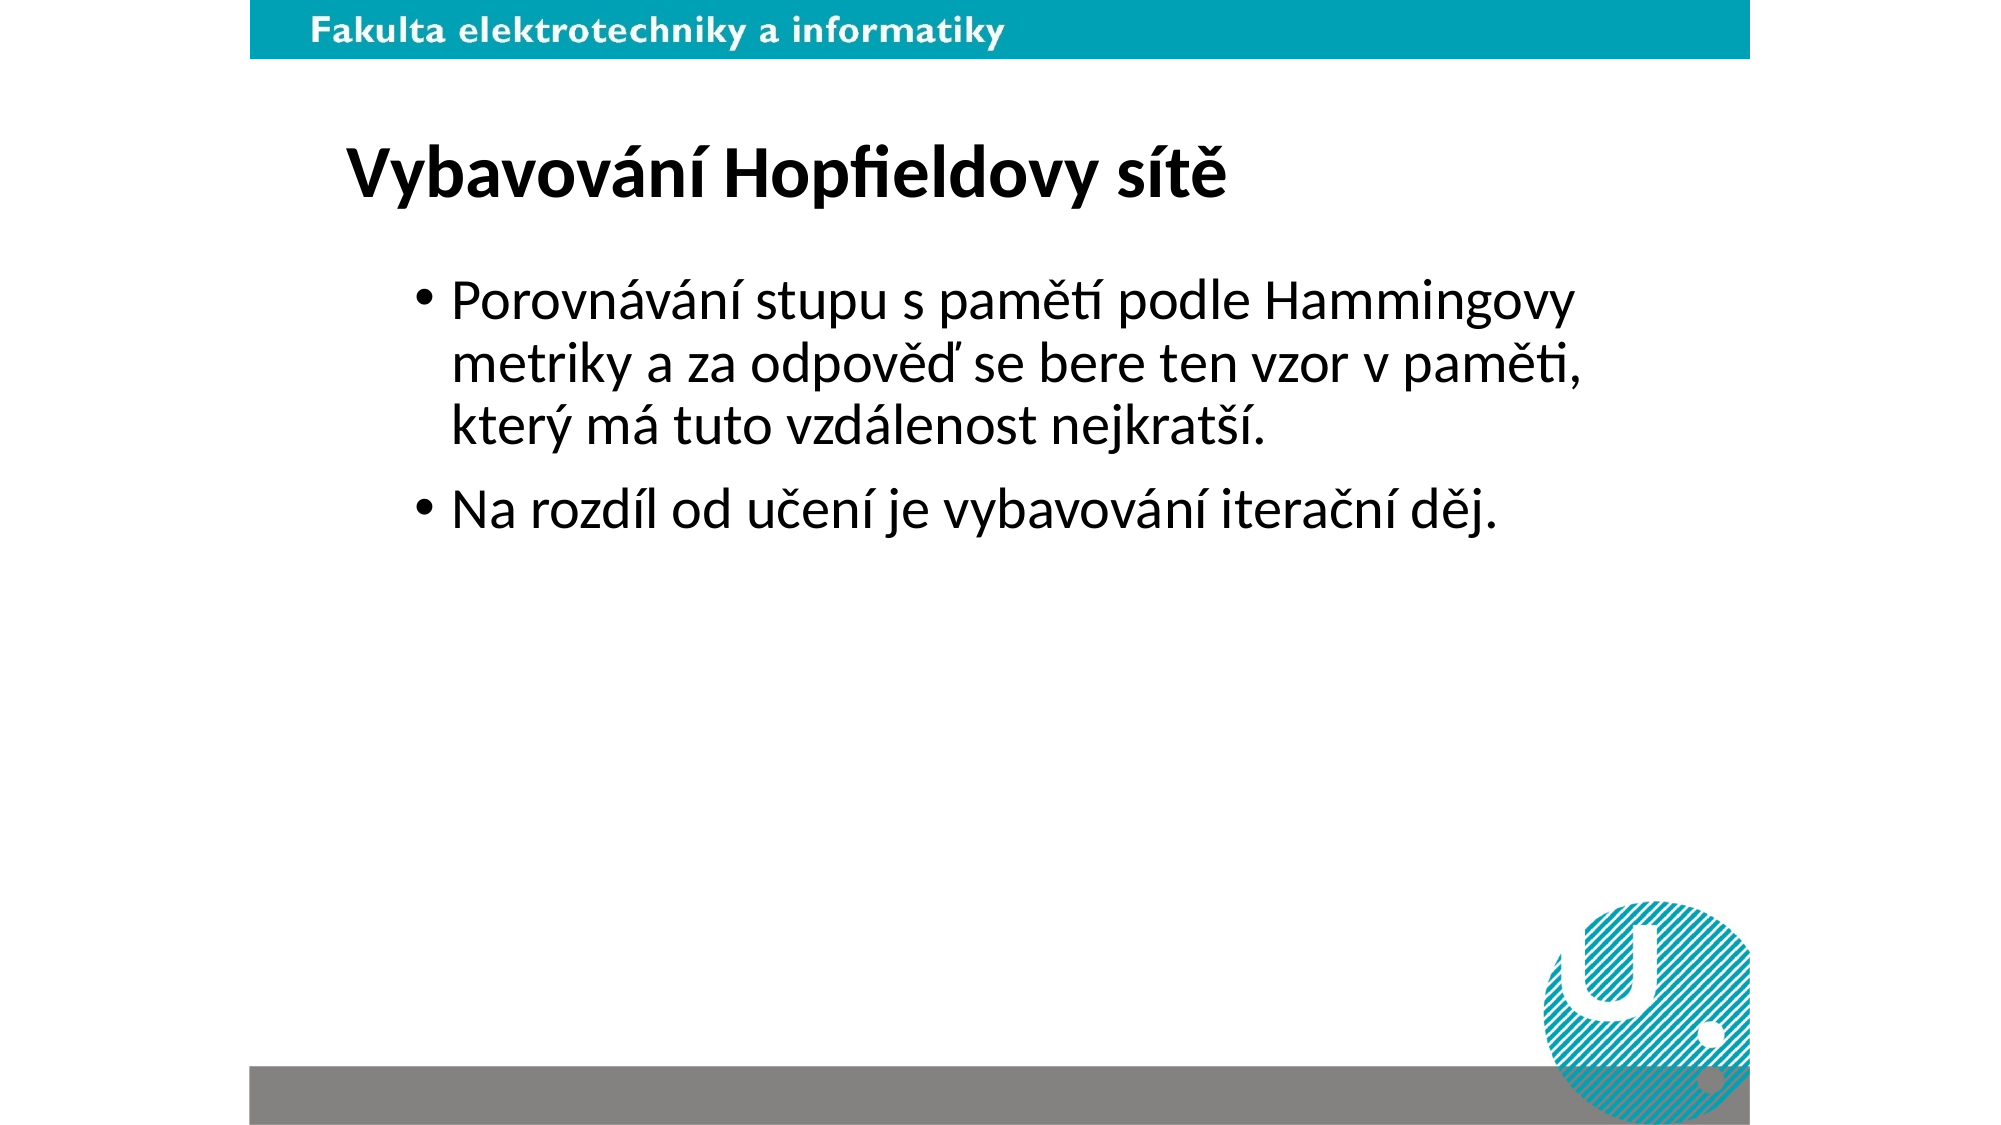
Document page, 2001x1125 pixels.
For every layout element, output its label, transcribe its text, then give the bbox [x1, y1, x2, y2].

text_box Vybavování Hopfieldovy sítě [332, 115, 1346, 221]
text_box Porovnávání stupu s pamětí podle Hammingovy metriky a za odpověď se bere ten vzor v paměti, který má tuto vzdálenost nejkratší. Na rozdíl od učení je vybavování iterační děj. [399, 261, 1699, 739]
picture [249, 900, 1750, 1125]
picture [250, 0, 1750, 60]
